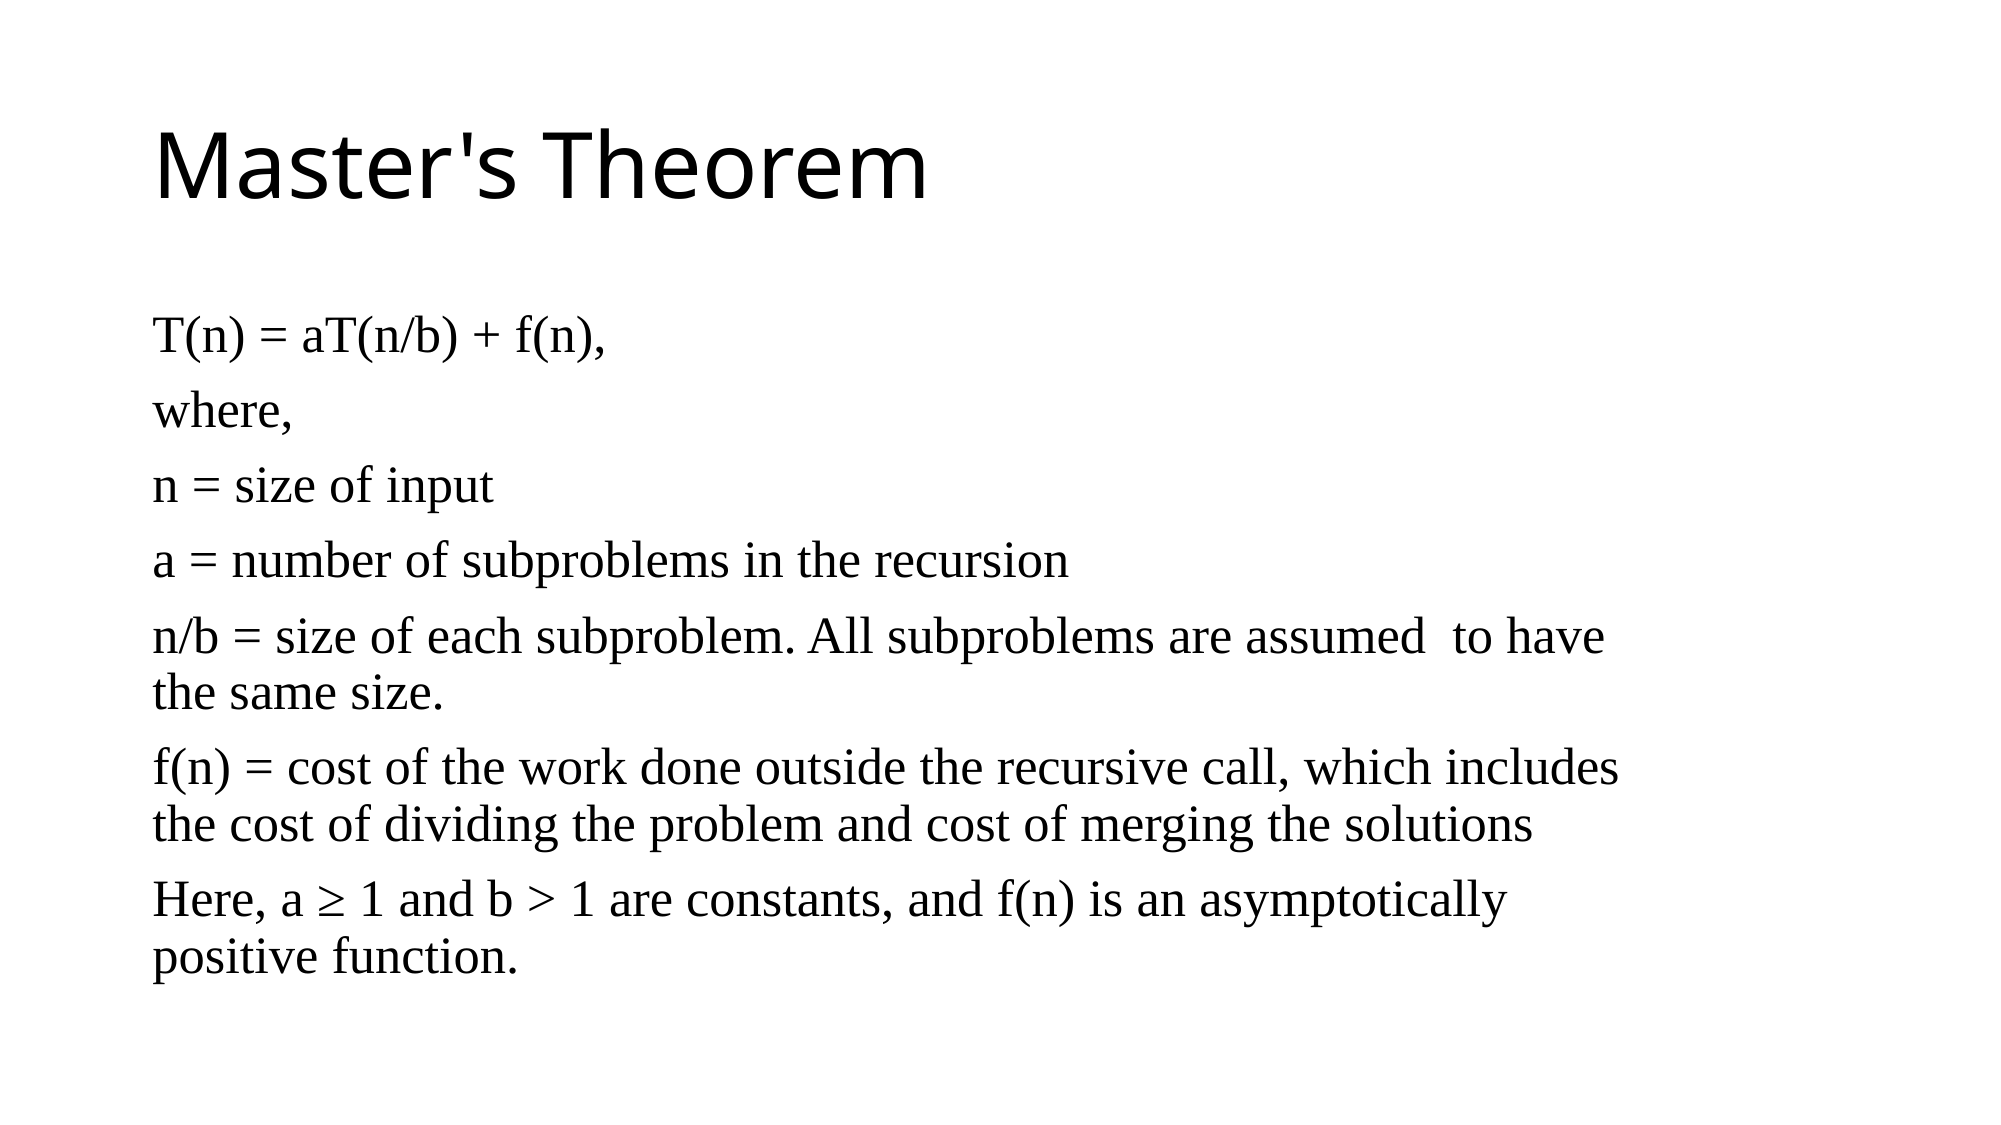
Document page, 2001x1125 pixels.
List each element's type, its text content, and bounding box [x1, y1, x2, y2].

title Master's Theorem [137, 59, 1863, 278]
list T(n) = aT(n/b) + f(n), where, n = size of input a = number of subproblems in the recursion n/b = size of each subproblem. All subproblems are assumed to have the same size. f(n) = cost of the work done outside the recursive call, which includes the cost of dividing the problem and cost of merging the solutions Here, a ≥ 1 and b > 1 are constants, and f(n) is an asymptotically positive function. [137, 299, 1651, 1014]
